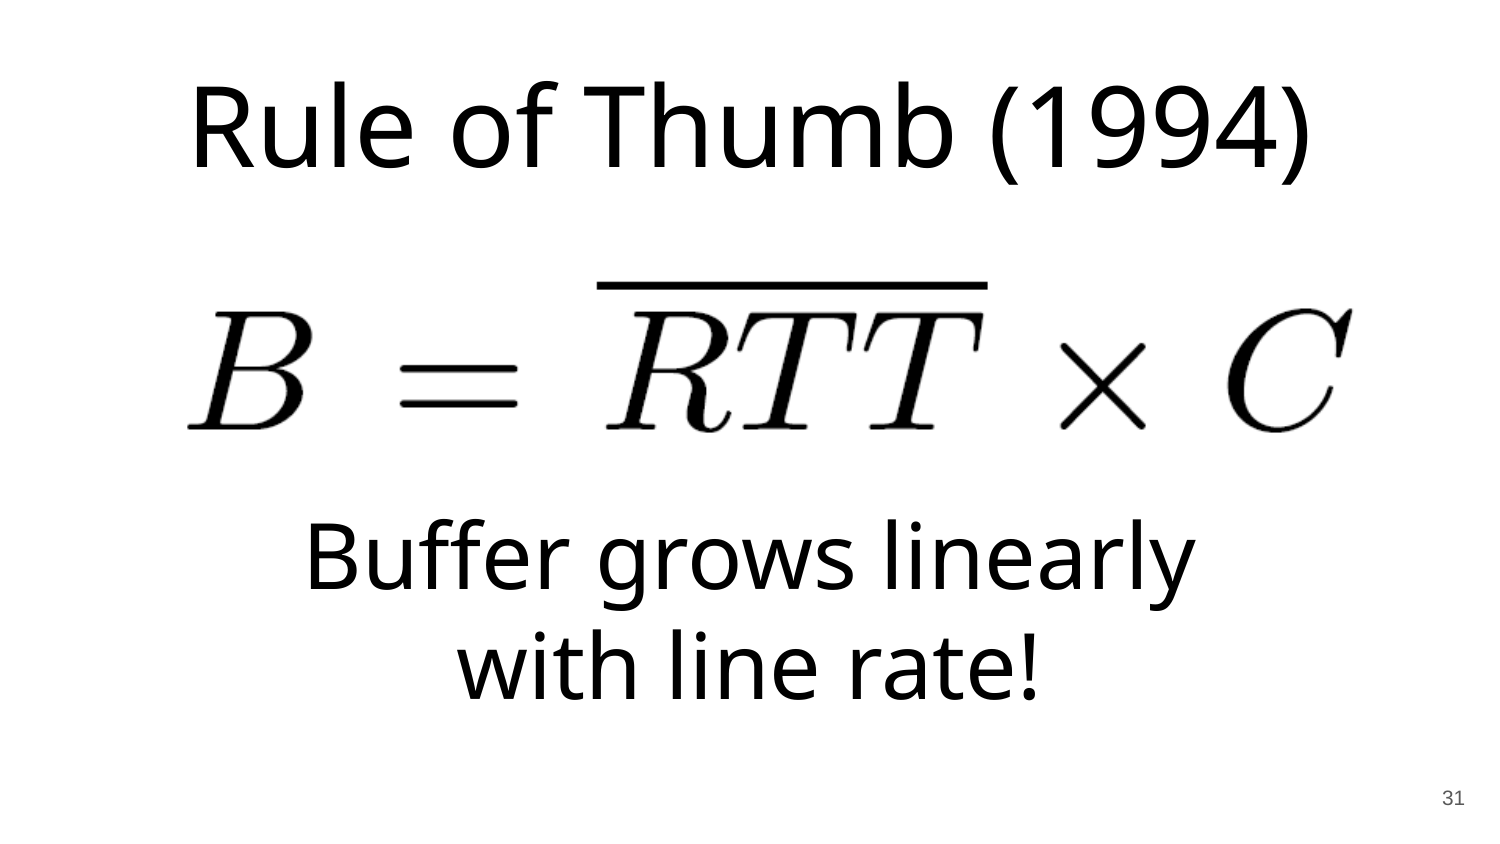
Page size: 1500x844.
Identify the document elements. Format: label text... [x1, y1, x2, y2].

picture [135, 246, 1360, 480]
text_box Rule of Thumb (1994) [53, 39, 1447, 176]
text_box Buffer grows linearly with line rate! [257, 488, 1243, 619]
text_box 31 [1389, 764, 1480, 830]
